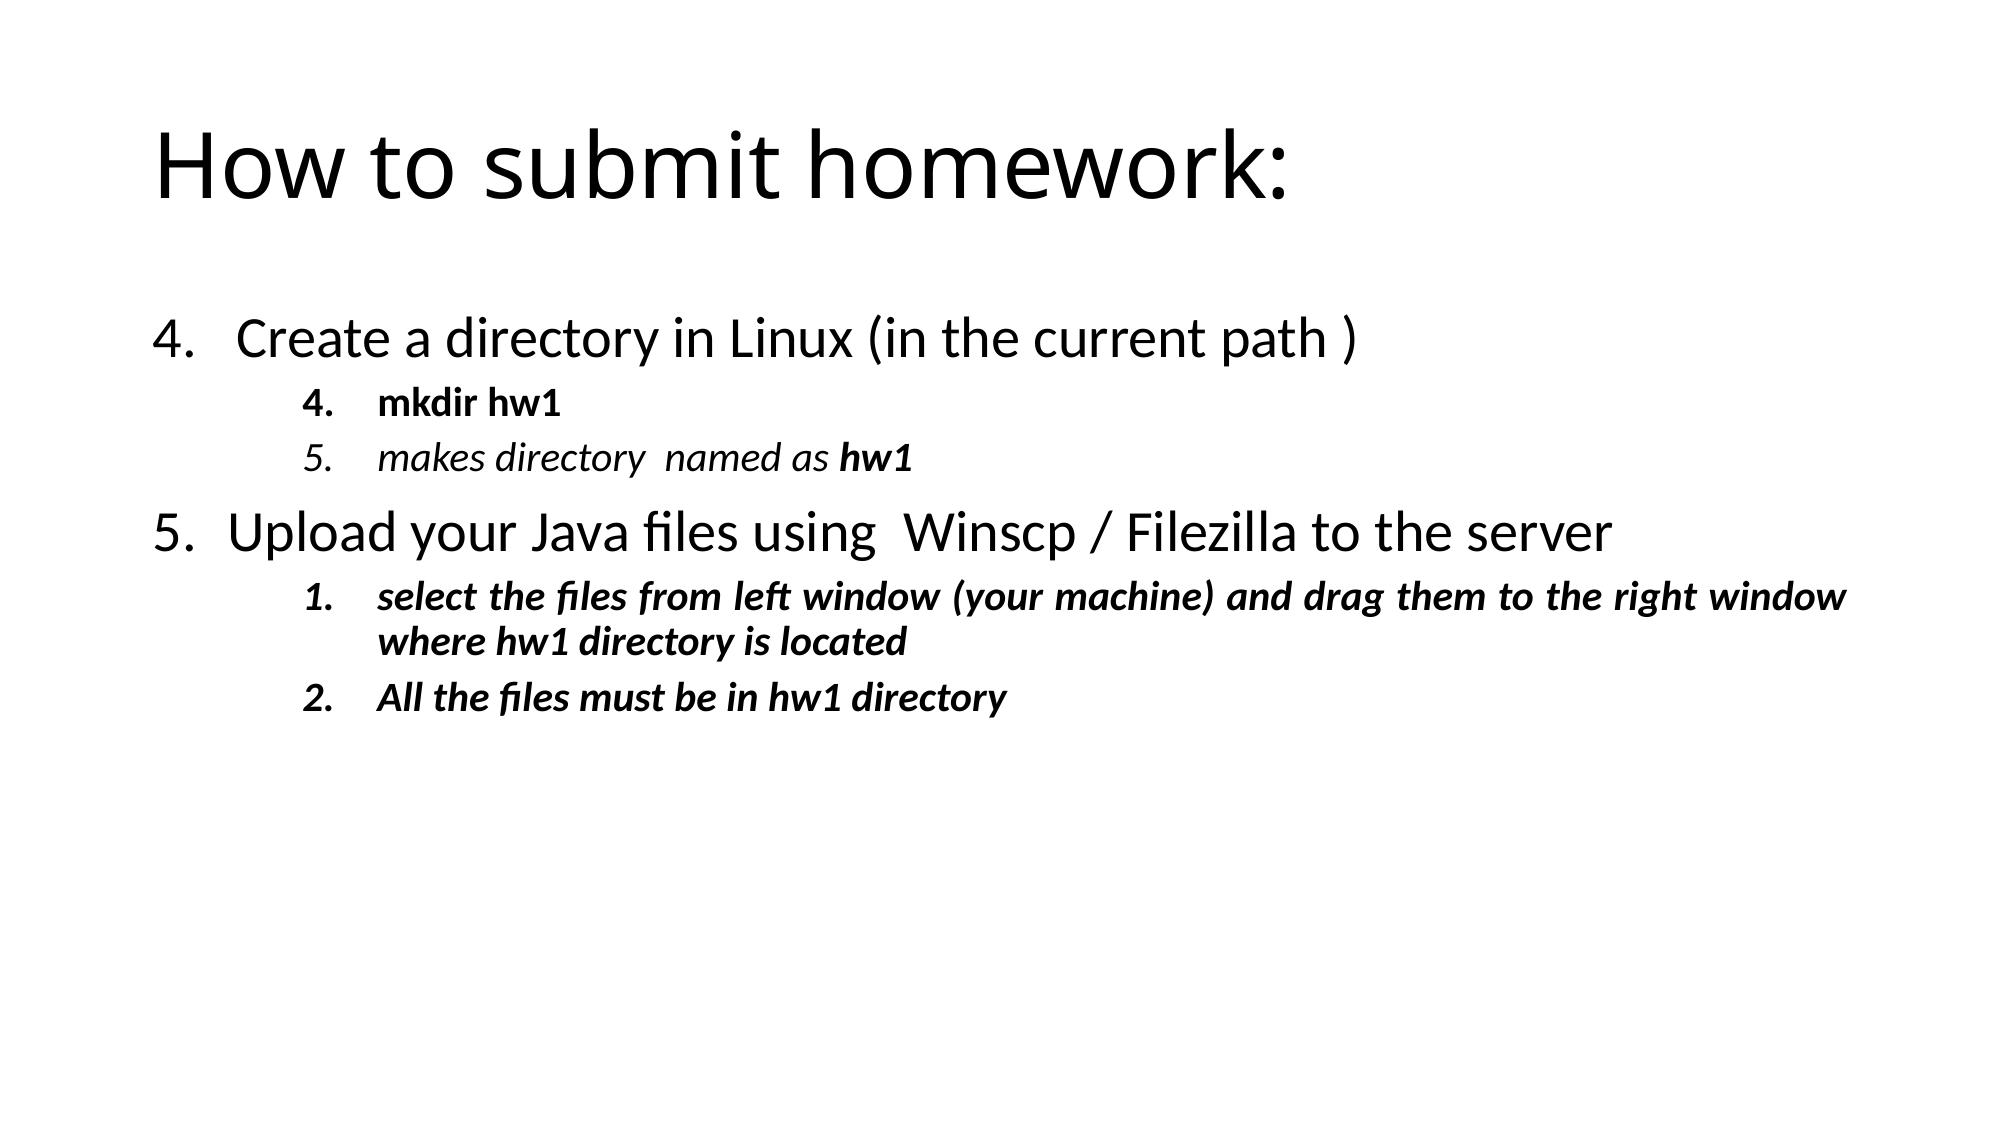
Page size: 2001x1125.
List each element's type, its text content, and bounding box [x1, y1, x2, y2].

list Create a directory in Linux (in the current path ) mkdir hw1 makes directory named as hw1 Upload your Java files using Winscp / Filezilla to the server select the files from left window (your machine) and drag them to the right window where hw1 directory is located All the files must be in hw1 directory [137, 299, 1863, 1014]
title How to submit homework: [137, 59, 1863, 278]
